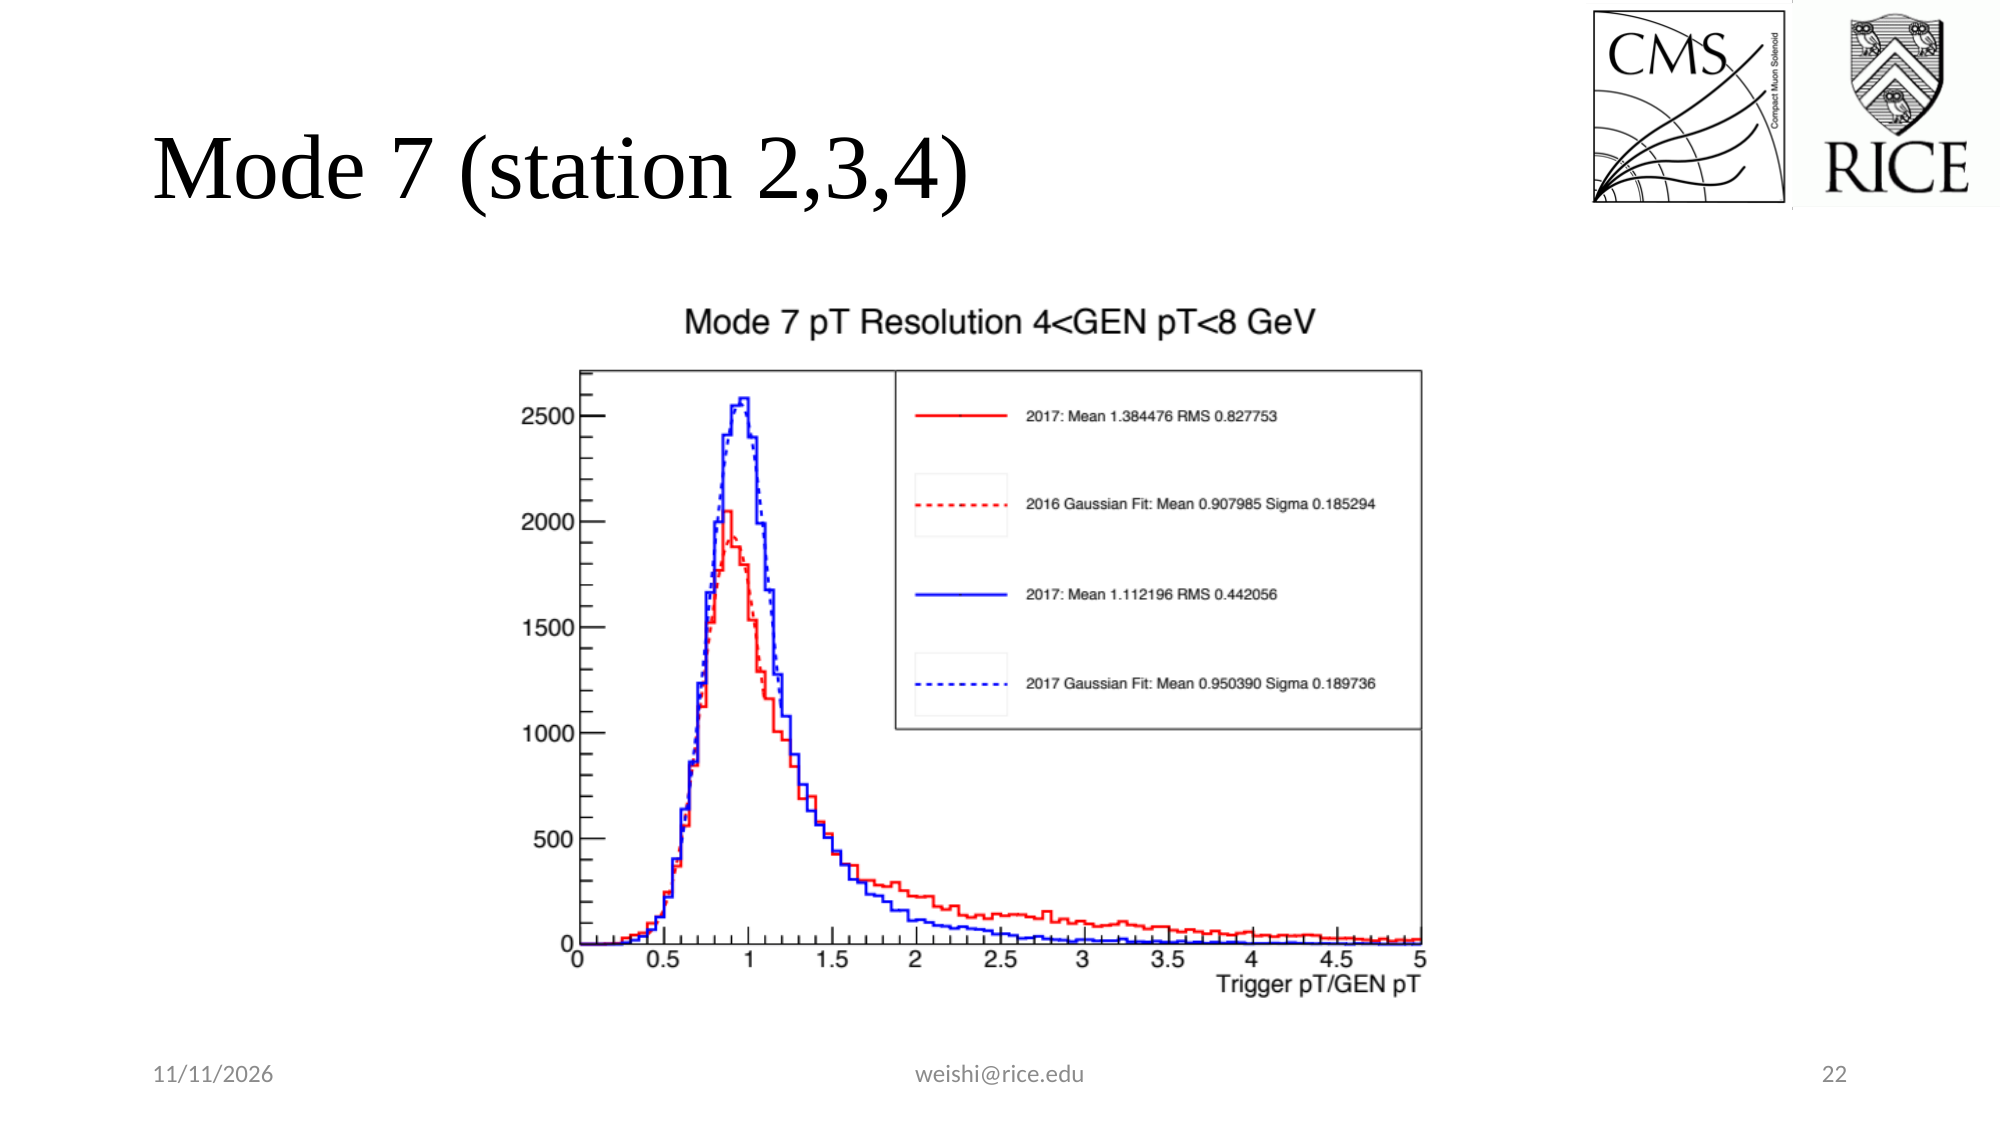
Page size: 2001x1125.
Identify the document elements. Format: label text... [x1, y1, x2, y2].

title Mode 7 (station 2,3,4) [137, 59, 1863, 278]
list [475, 299, 1525, 1014]
footer weishi@rice.edu [662, 1042, 1338, 1103]
slide_number 22 [1412, 1042, 1863, 1103]
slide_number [137, 1042, 588, 1103]
picture [1586, 0, 2000, 210]
